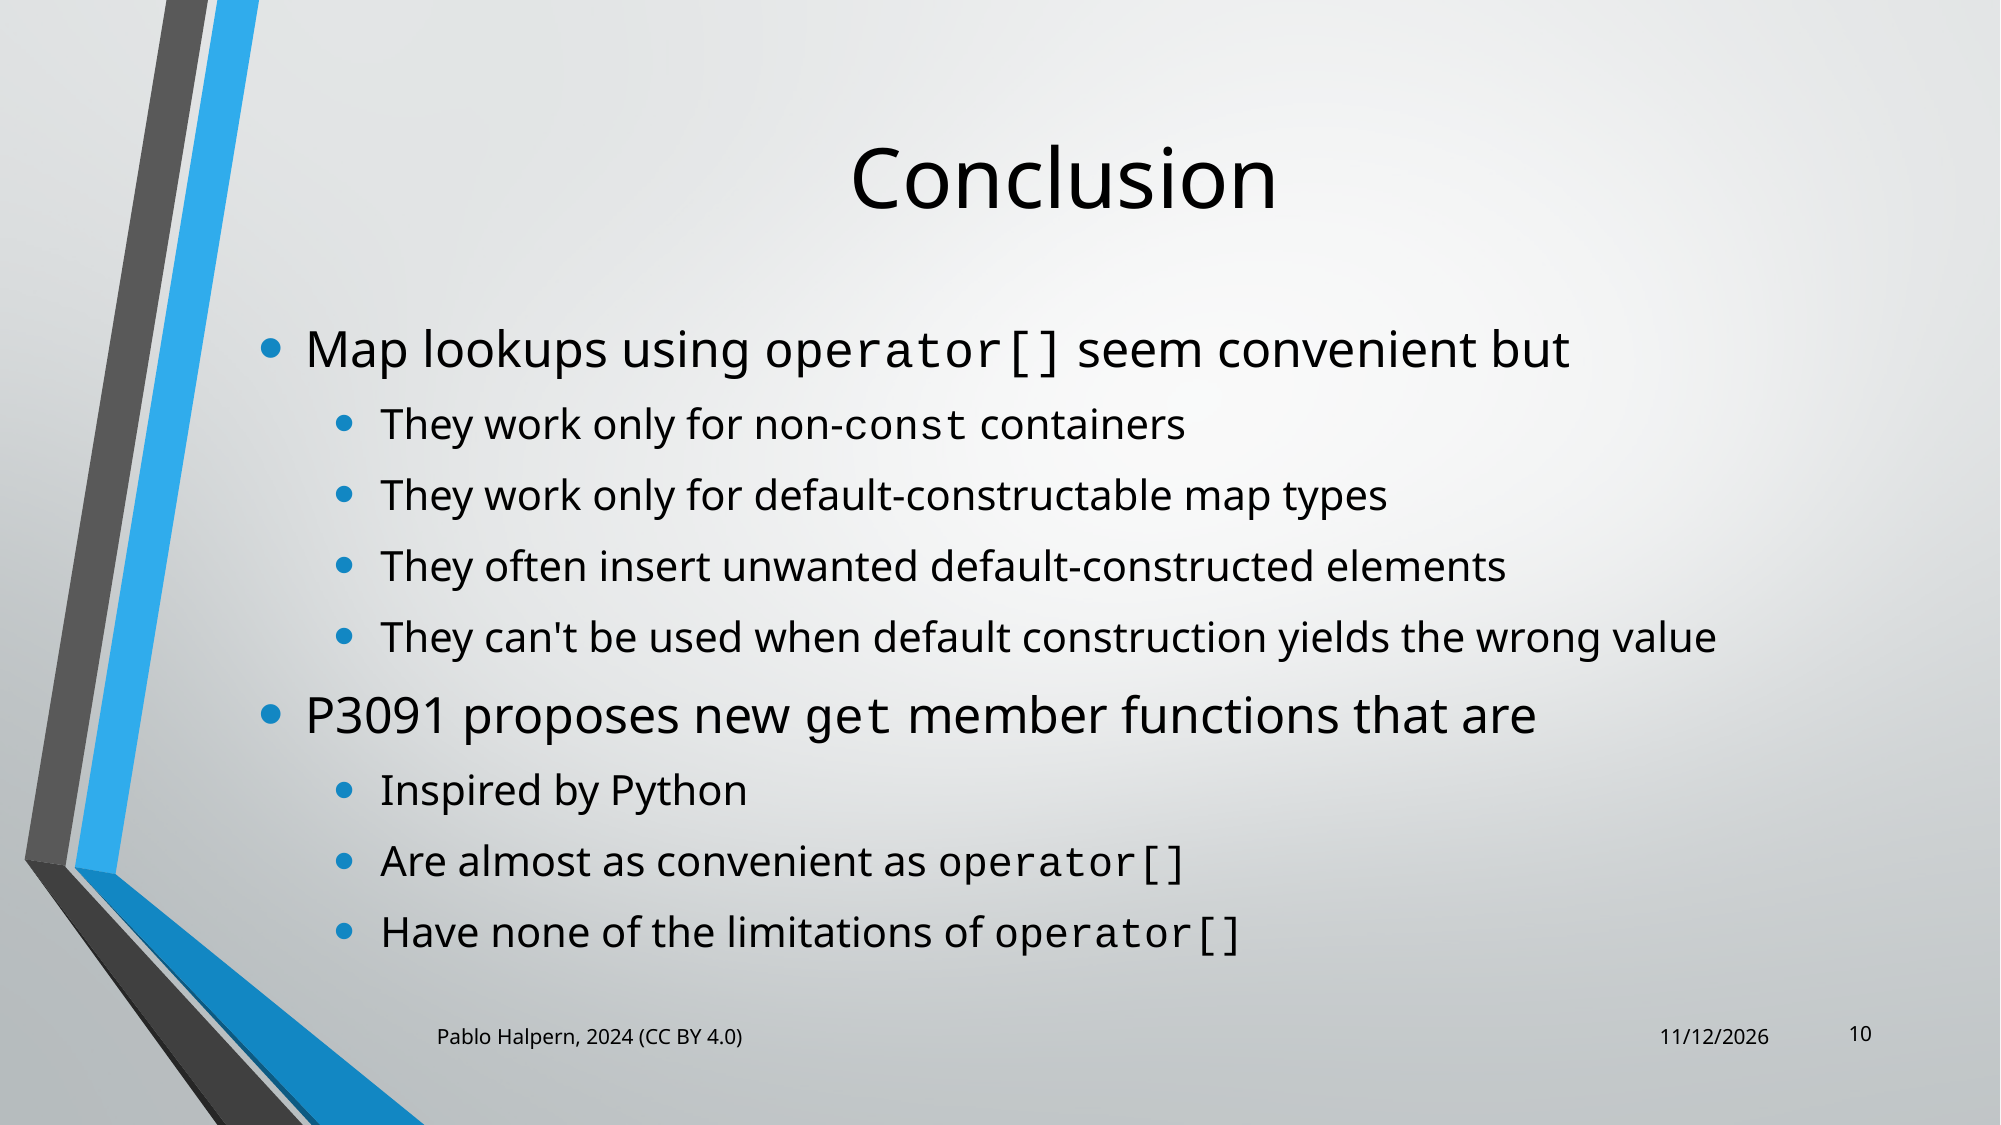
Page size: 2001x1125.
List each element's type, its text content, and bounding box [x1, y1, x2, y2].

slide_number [1596, 1007, 1784, 1068]
title Conclusion [243, 73, 1887, 277]
slide_number 10 [1796, 1005, 1887, 1065]
list Map lookups using operator[] seem convenient but They work only for non-const containers They work only for default-constructable map types They often insert unwanted default-constructed elements They can't be used when default construction yields the wrong value P3091 proposes new get member functions that are Inspired by Python Are almost as convenient as operator[] Have none of the limitations of operator[] [243, 309, 1887, 989]
footer Pablo Halpern, 2024 (CC BY 4.0) [421, 1007, 1584, 1068]
